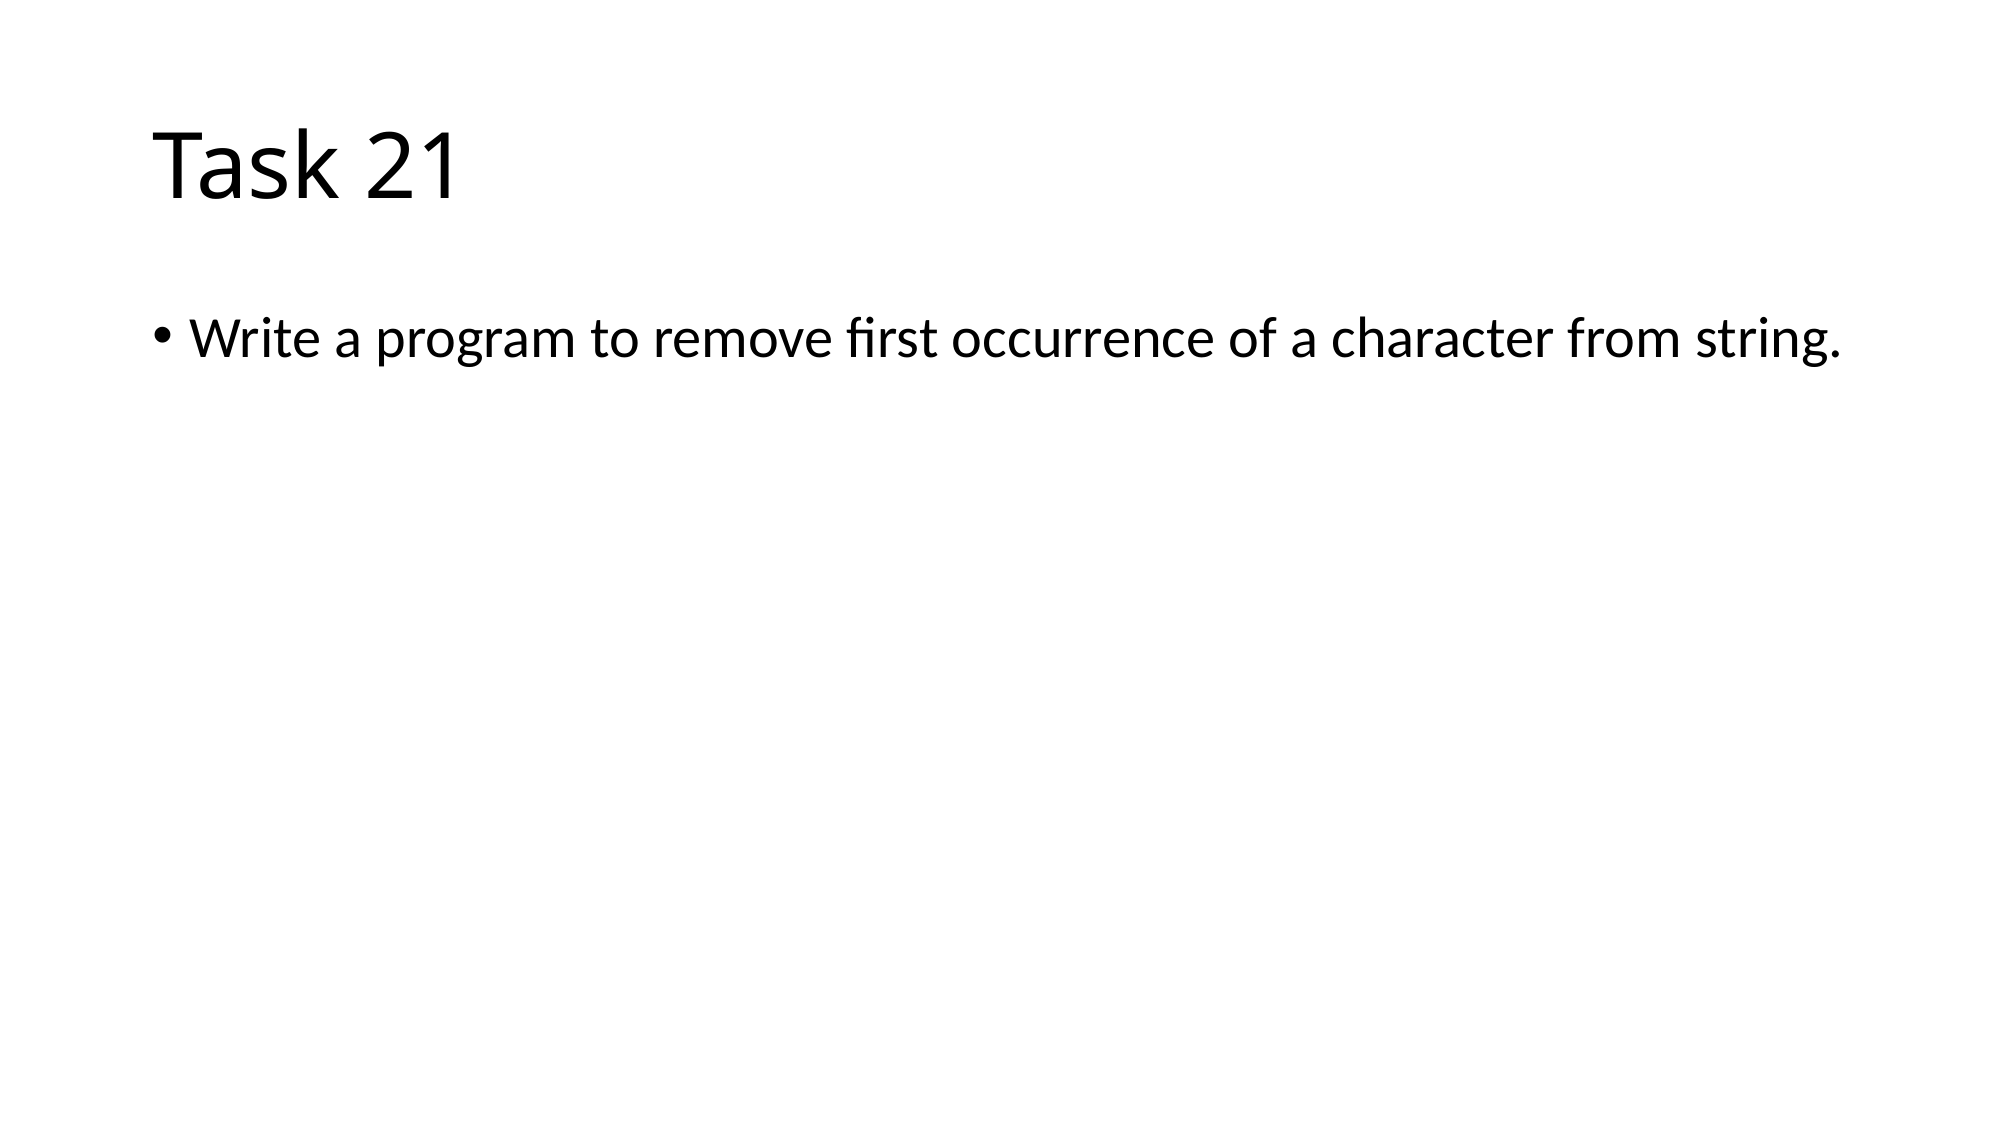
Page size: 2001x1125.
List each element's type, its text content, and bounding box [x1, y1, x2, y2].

title Task 21 [137, 59, 1863, 278]
list Write a program to remove first occurrence of a character from string. [137, 299, 1863, 1014]
